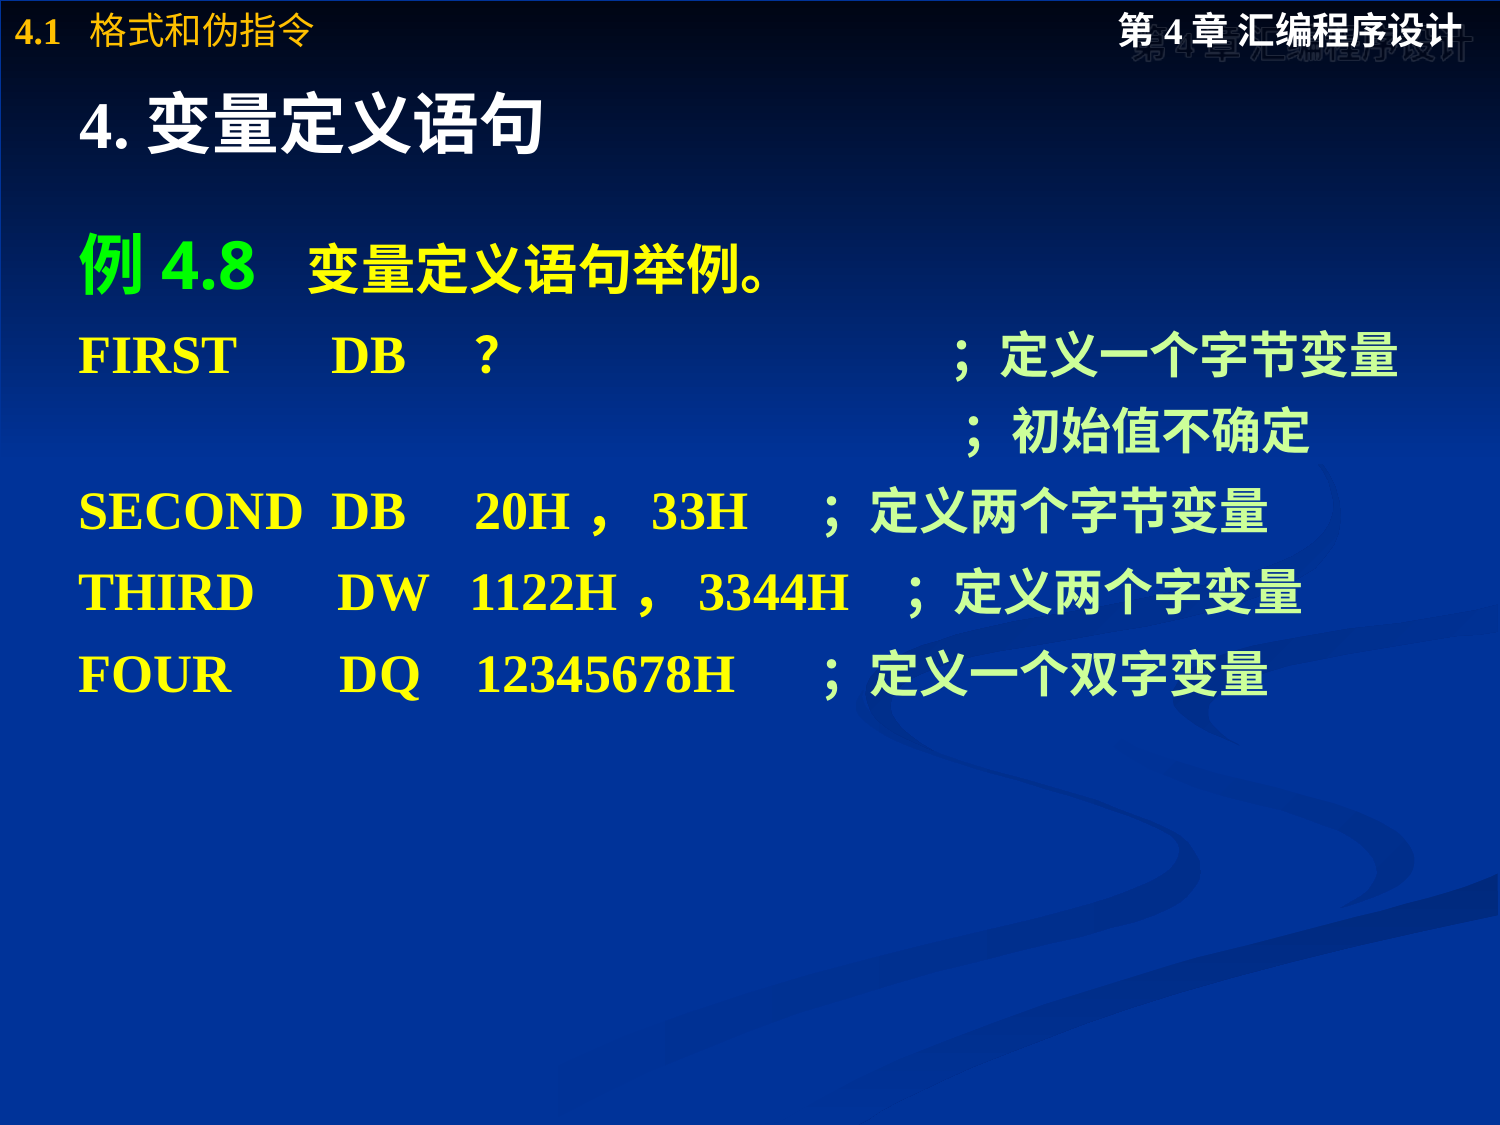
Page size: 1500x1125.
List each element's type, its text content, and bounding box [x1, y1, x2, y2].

title 4.变量定义语句 [64, 66, 1415, 178]
list 例4.8 变量定义语句举例。 FIRST DB ？ ；定义一个字节变量 ；初始值不确定 SECOND DB 20H，33H ；定义两个字节变量 THIRD DW 1122H，3344H ；定义两个字变量 FOUR DQ 12345678H ；定义一个双字变量 [63, 215, 1437, 1030]
